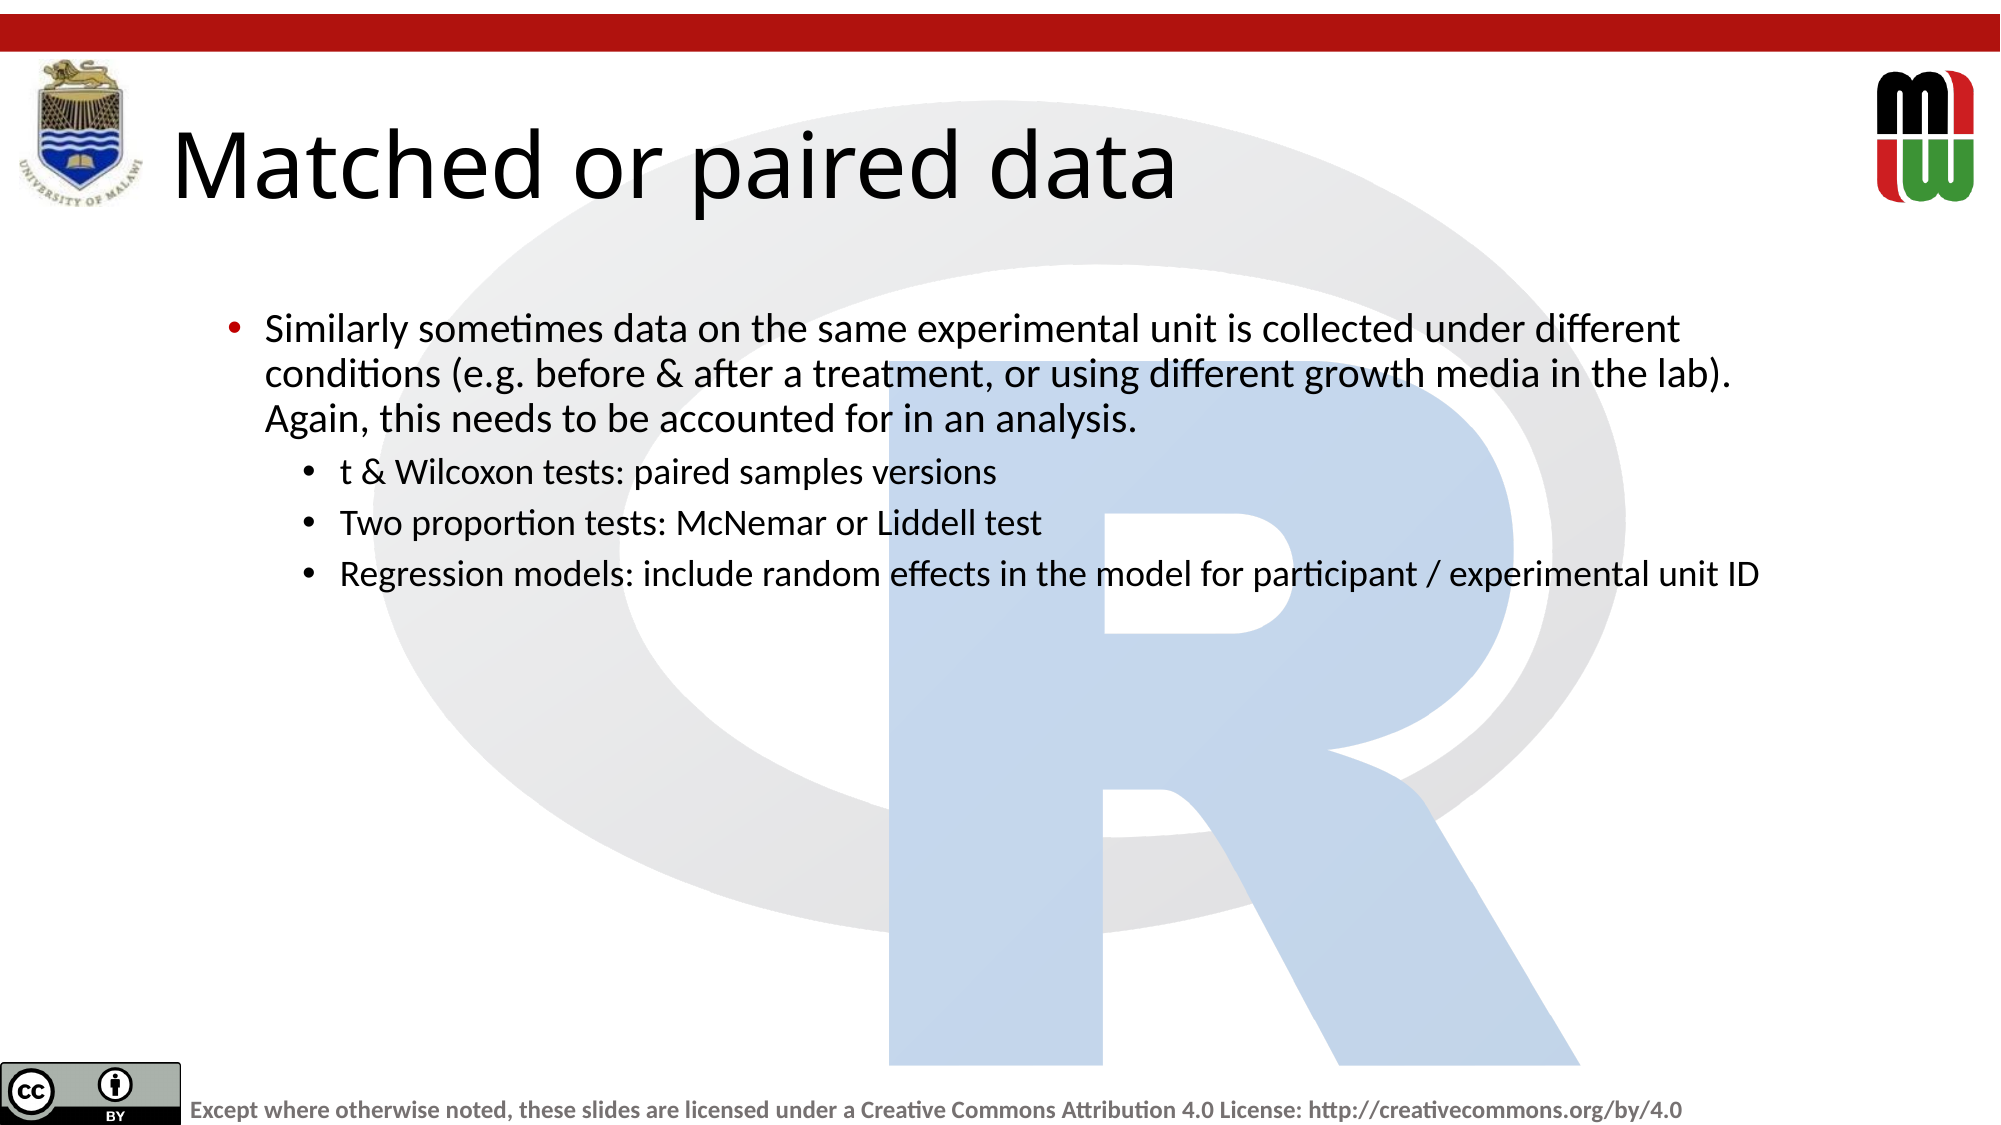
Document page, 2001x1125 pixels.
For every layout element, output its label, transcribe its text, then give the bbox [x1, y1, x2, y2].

picture [0, 1062, 181, 1125]
list Similarly sometimes data on the same experimental unit is collected under different conditions (e.g. before & after a treatment, or using different growth media in the lab). Again, this needs to be accounted for in an analysis. t & Wilcoxon tests: paired samples versions Two proportion tests: McNemar or Liddell test Regression models: include random effects in the model for participant / experimental unit ID [137, 299, 1863, 1066]
picture [19, 59, 143, 207]
title Matched or paired data [155, 59, 1851, 278]
